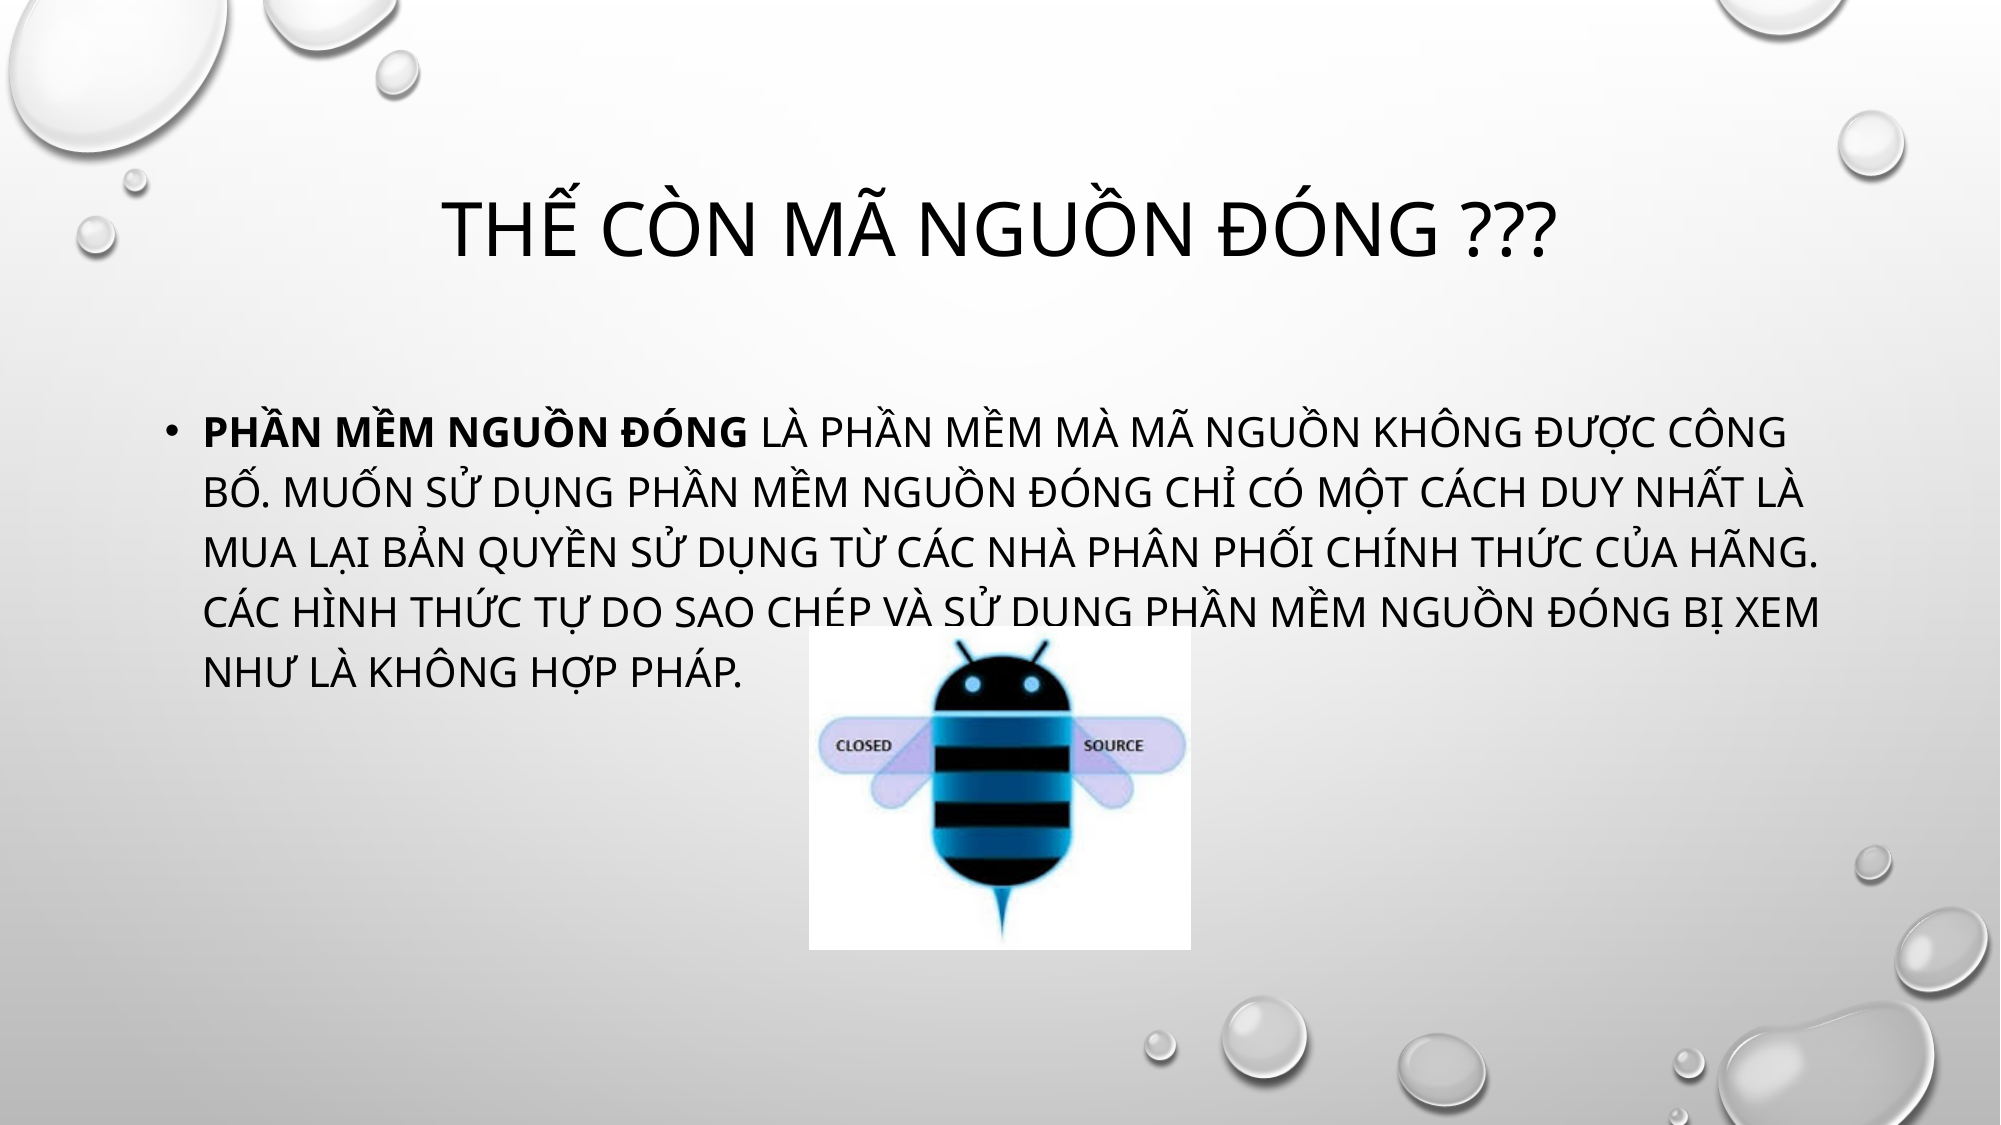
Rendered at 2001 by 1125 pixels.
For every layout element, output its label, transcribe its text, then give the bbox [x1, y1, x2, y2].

title Thế còn mã nguồn đóng ??? [149, 101, 1851, 364]
list Phần mềm nguồn đóng là phần mềm mà mã nguồn không được công bố. Muốn sử dụng phần mềm nguồn đóng chỉ có một cách duy nhất là mua lại bản quyền sử dụng từ các nhà phân phối chính thức của hãng. Các hình thức tự do sao chép và sử dụng phần mềm nguồn đóng bị xem như là không hợp pháp. [149, 388, 1850, 950]
picture [0, 0, 2000, 1125]
